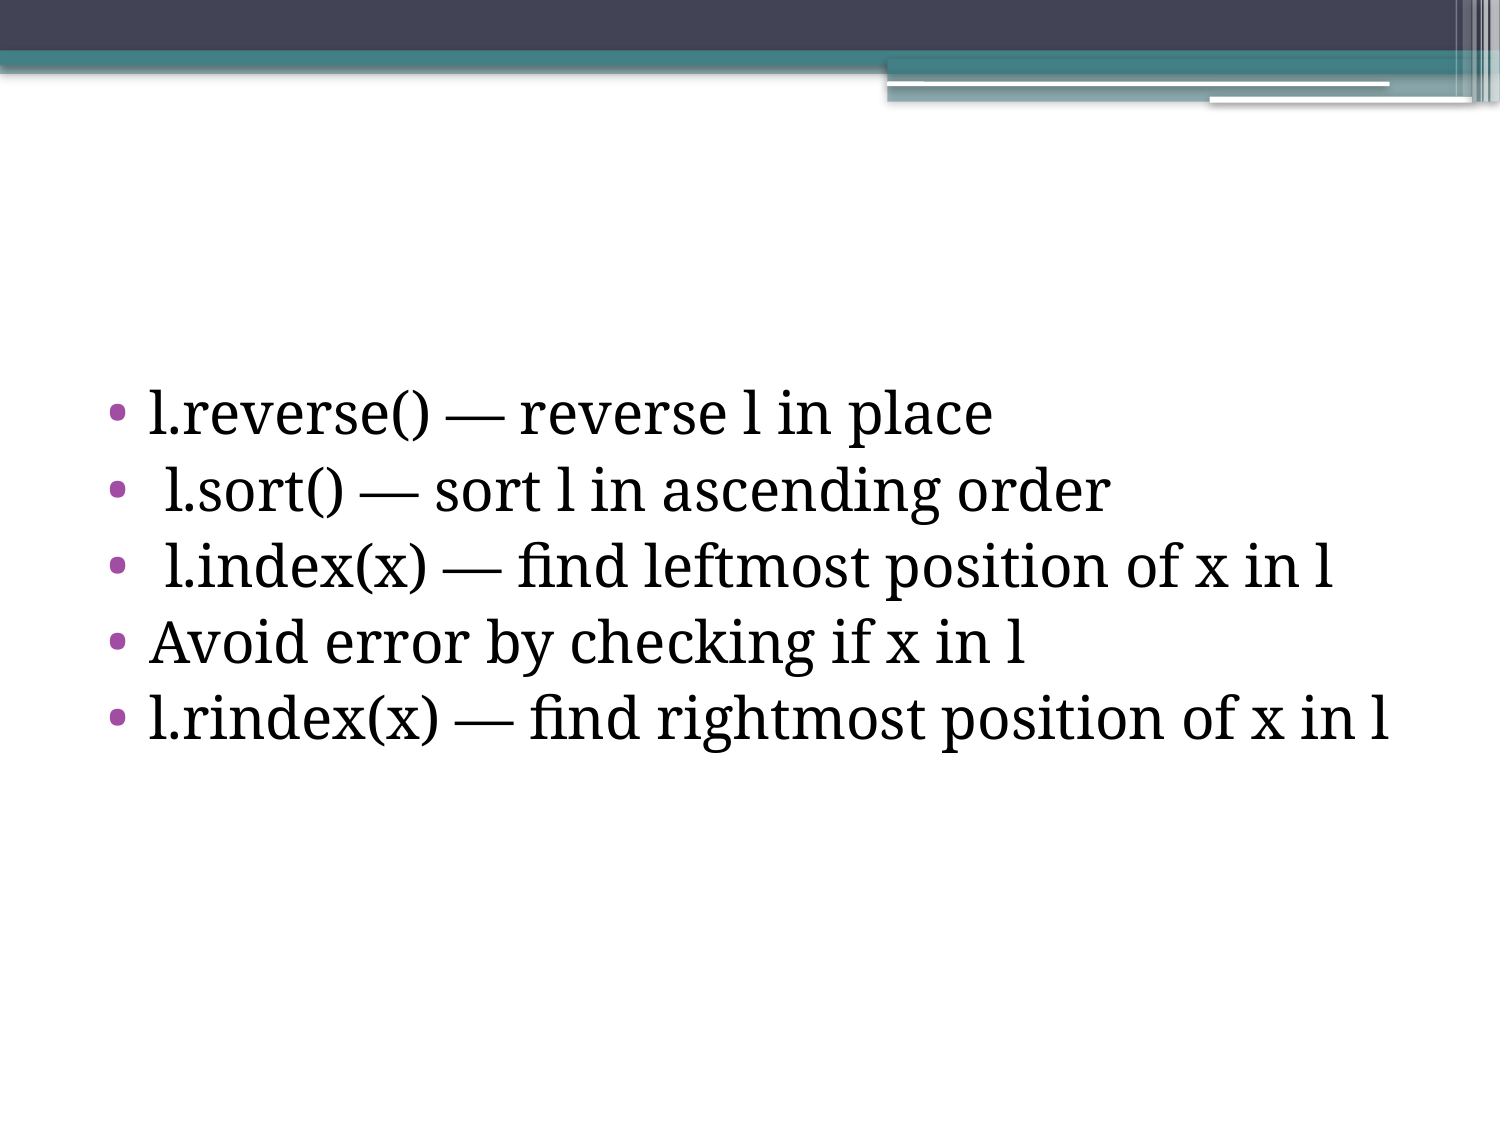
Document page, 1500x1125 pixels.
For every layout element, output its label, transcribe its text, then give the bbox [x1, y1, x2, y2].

list l.reverse() — reverse l in place l.sort() — sort l in ascending order l.index(x) — find leftmost position of x in l Avoid error by checking if x in l l.rindex(x) — find rightmost position of x in l [75, 368, 1425, 1079]
